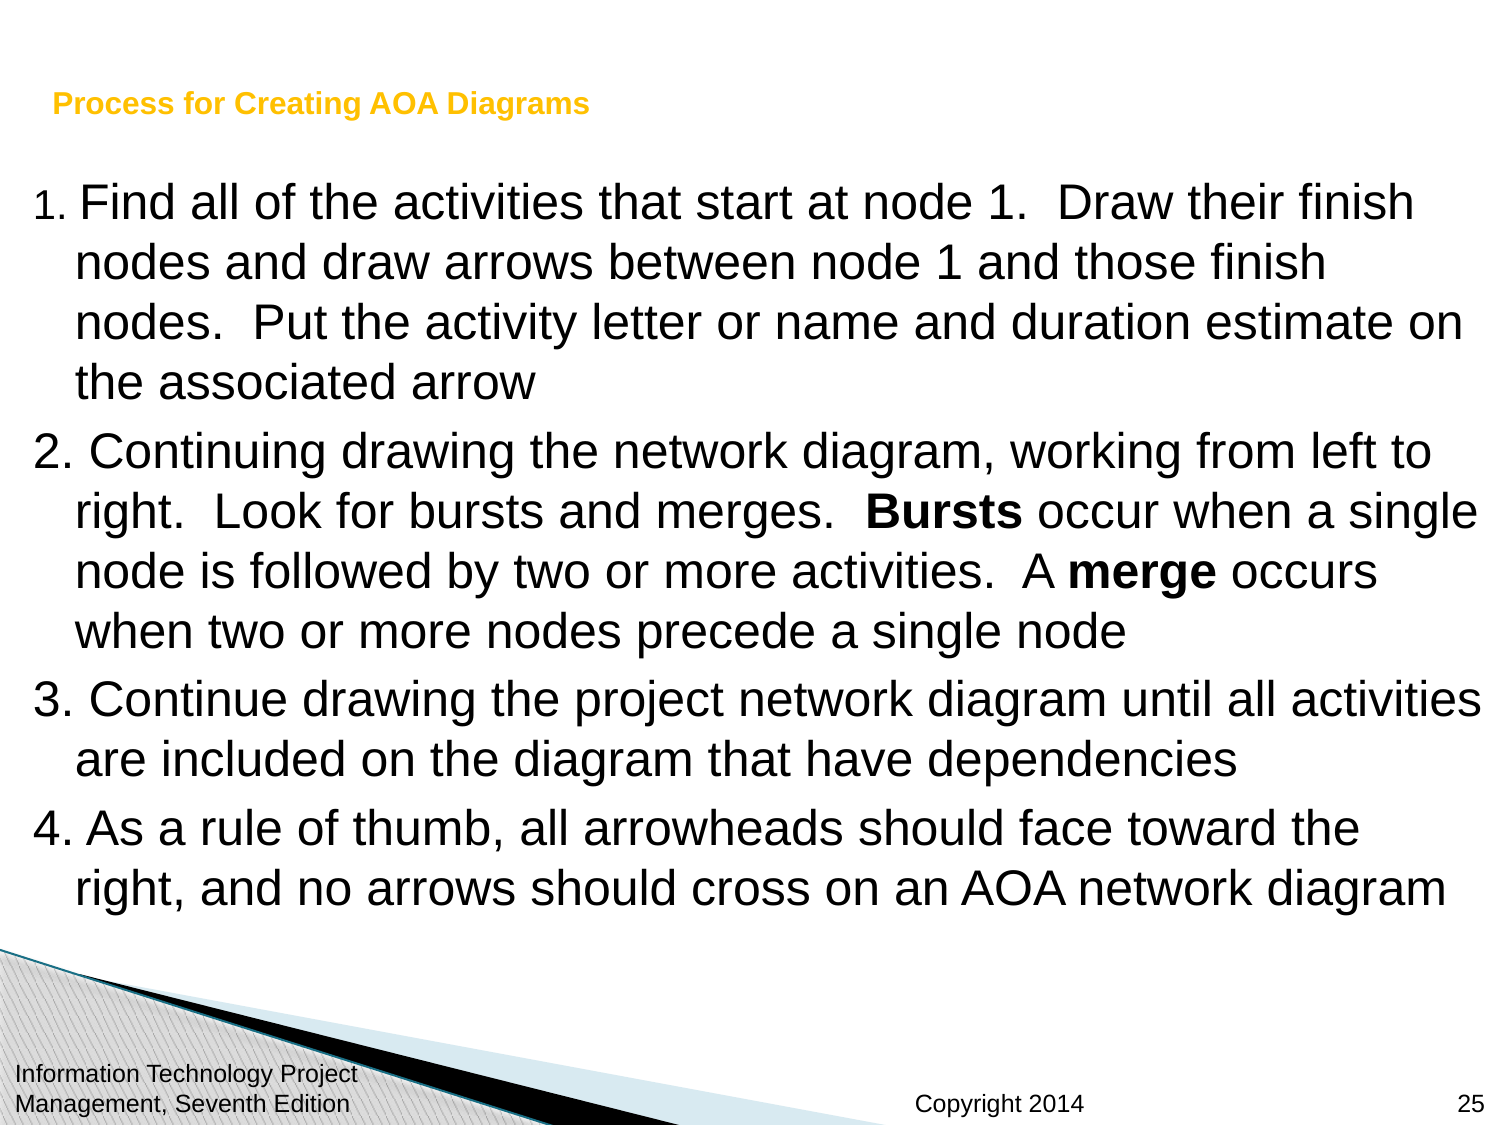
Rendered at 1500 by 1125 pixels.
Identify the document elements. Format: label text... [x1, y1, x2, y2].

list 1. Find all of the activities that start at node 1. Draw their finish nodes and draw arrows between node 1 and those finish nodes. Put the activity letter or name and duration estimate on the associated arrow 2. Continuing drawing the network diagram, working from left to right. Look for bursts and merges. Bursts occur when a single node is followed by two or more activities. A merge occurs when two or more nodes precede a single node 3. Continue drawing the project network diagram until all activities are included on the diagram that have dependencies 4. As a rule of thumb, all arrowheads should face toward the right, and no arrows should cross on an AOA network diagram [0, 162, 1500, 1026]
title Process for Creating AOA Diagrams [37, 75, 1500, 129]
slide_number 25 [1408, 1065, 1500, 1125]
